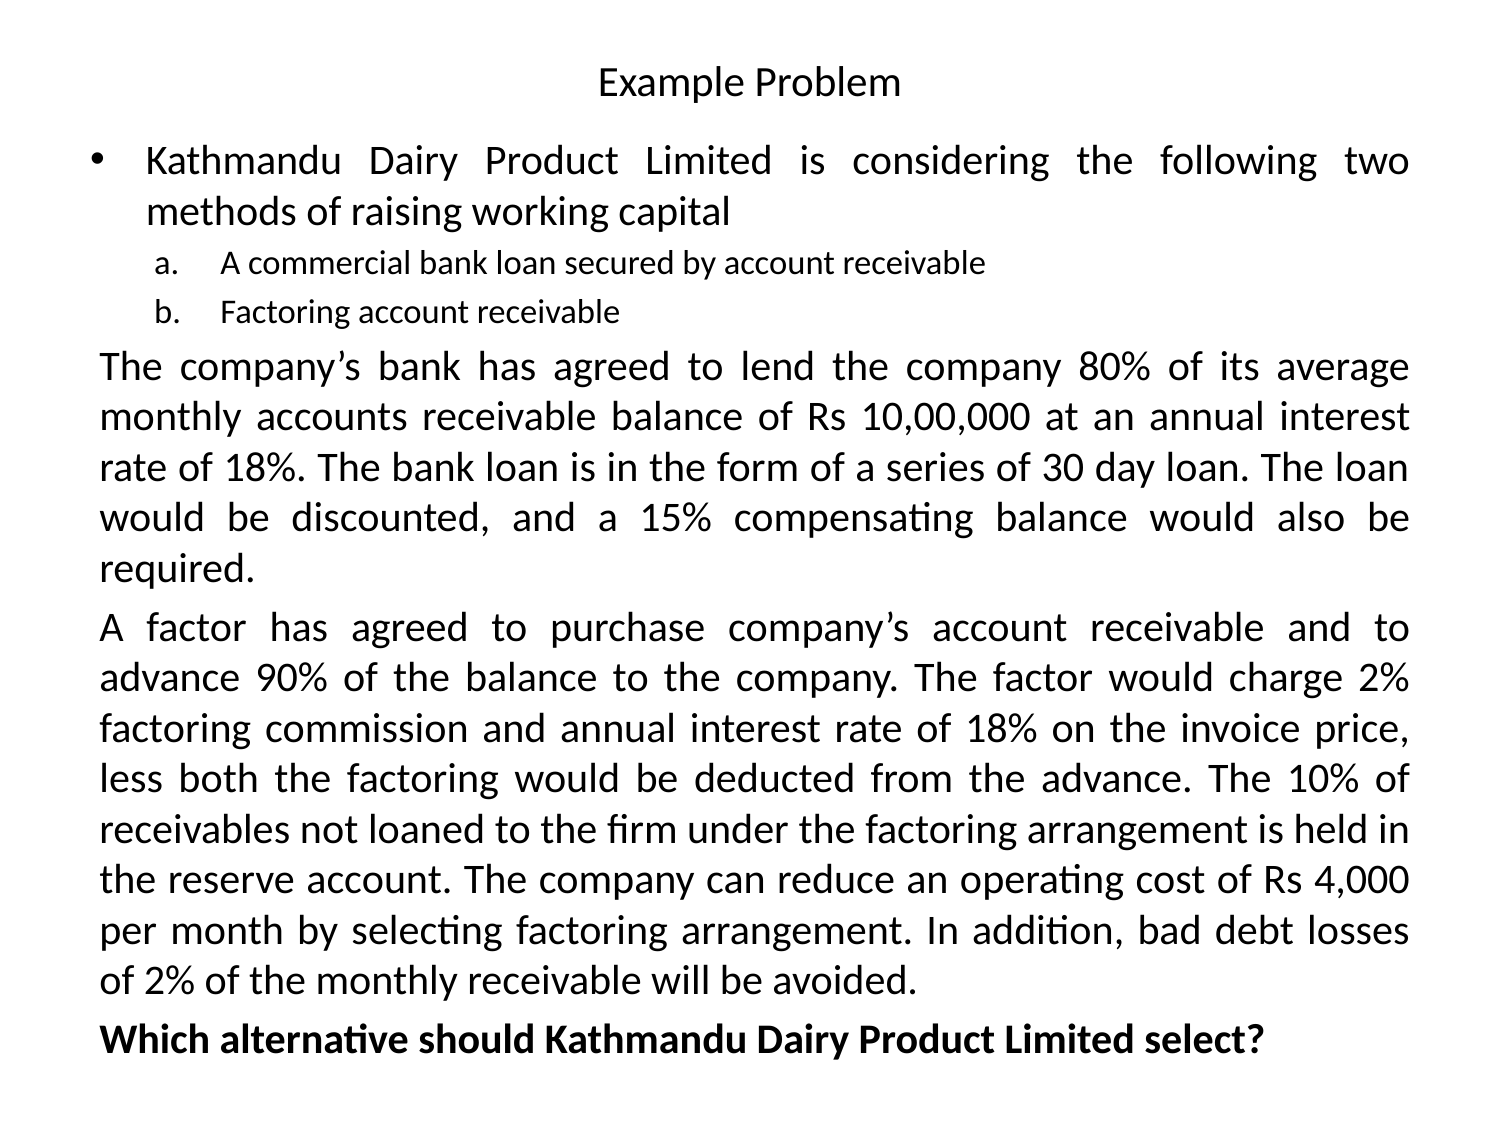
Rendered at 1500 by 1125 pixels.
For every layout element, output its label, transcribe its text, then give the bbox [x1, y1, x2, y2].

list Kathmandu Dairy Product Limited is considering the following two methods of raising working capital A commercial bank loan secured by account receivable Factoring account receivable The company’s bank has agreed to lend the company 80% of its average monthly accounts receivable balance of Rs 10,00,000 at an annual interest rate of 18%. The bank loan is in the form of a series of 30 day loan. The loan would be discounted, and a 15% compensating balance would also be required. A factor has agreed to purchase company’s account receivable and to advance 90% of the balance to the company. The factor would charge 2% factoring commission and annual interest rate of 18% on the invoice price, less both the factoring would be deducted from the advance. The 10% of receivables not loaned to the firm under the factoring arrangement is held in the reserve account. The company can reduce an operating cost of Rs 4,000 per month by selecting factoring arrangement. In addition, bad debt losses of 2% of the monthly receivable will be avoided. Which alternative should Kathmandu Dairy Product Limited select? [75, 125, 1425, 1075]
title Example Problem [75, 45, 1425, 113]
